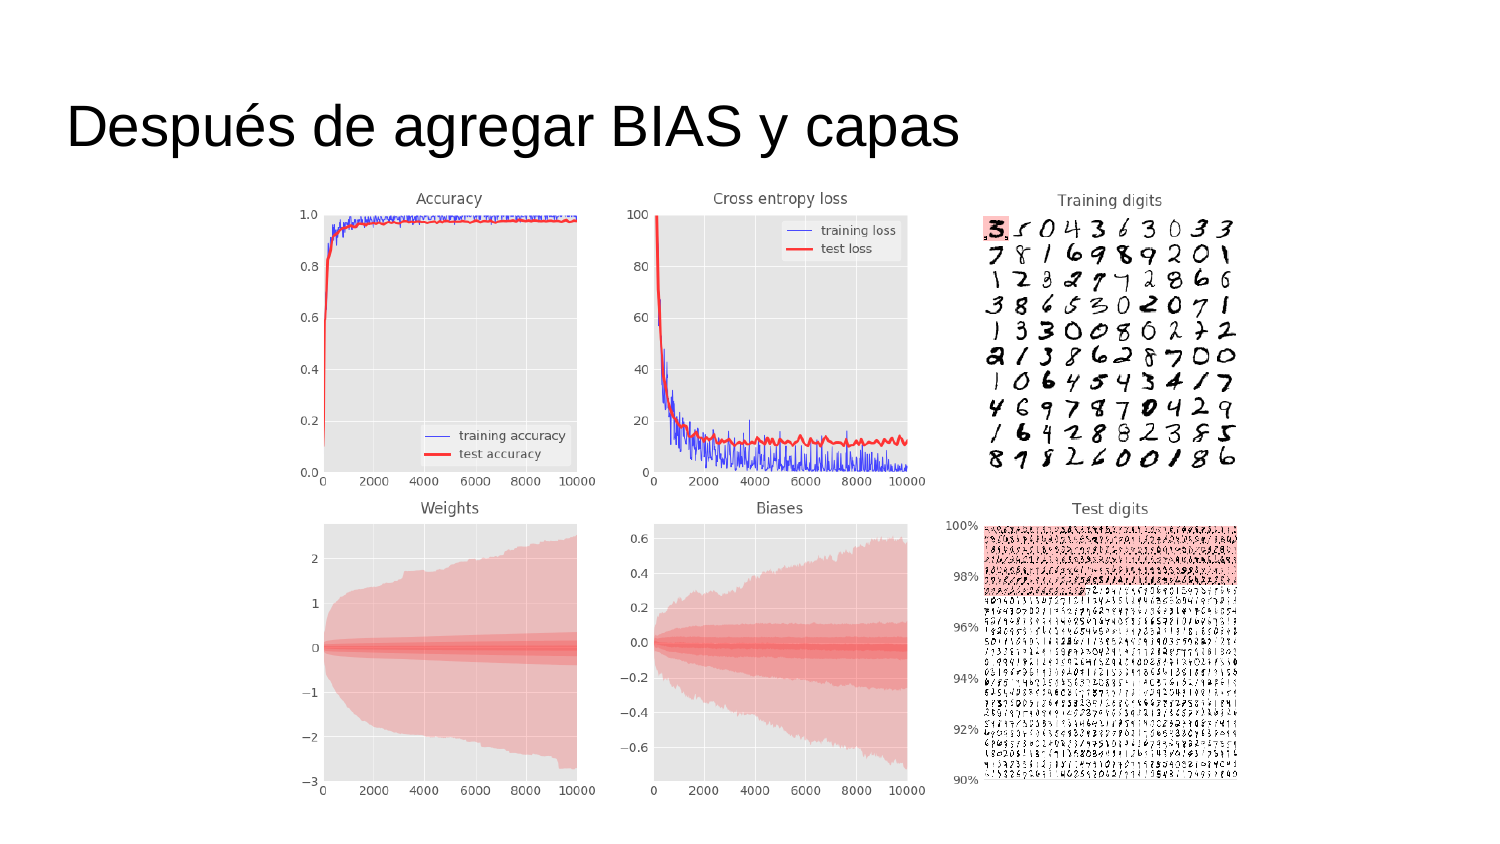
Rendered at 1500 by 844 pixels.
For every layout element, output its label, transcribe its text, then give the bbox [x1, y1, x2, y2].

title Después de agregar BIAS y capas [51, 72, 1449, 167]
picture [278, 188, 1263, 811]
